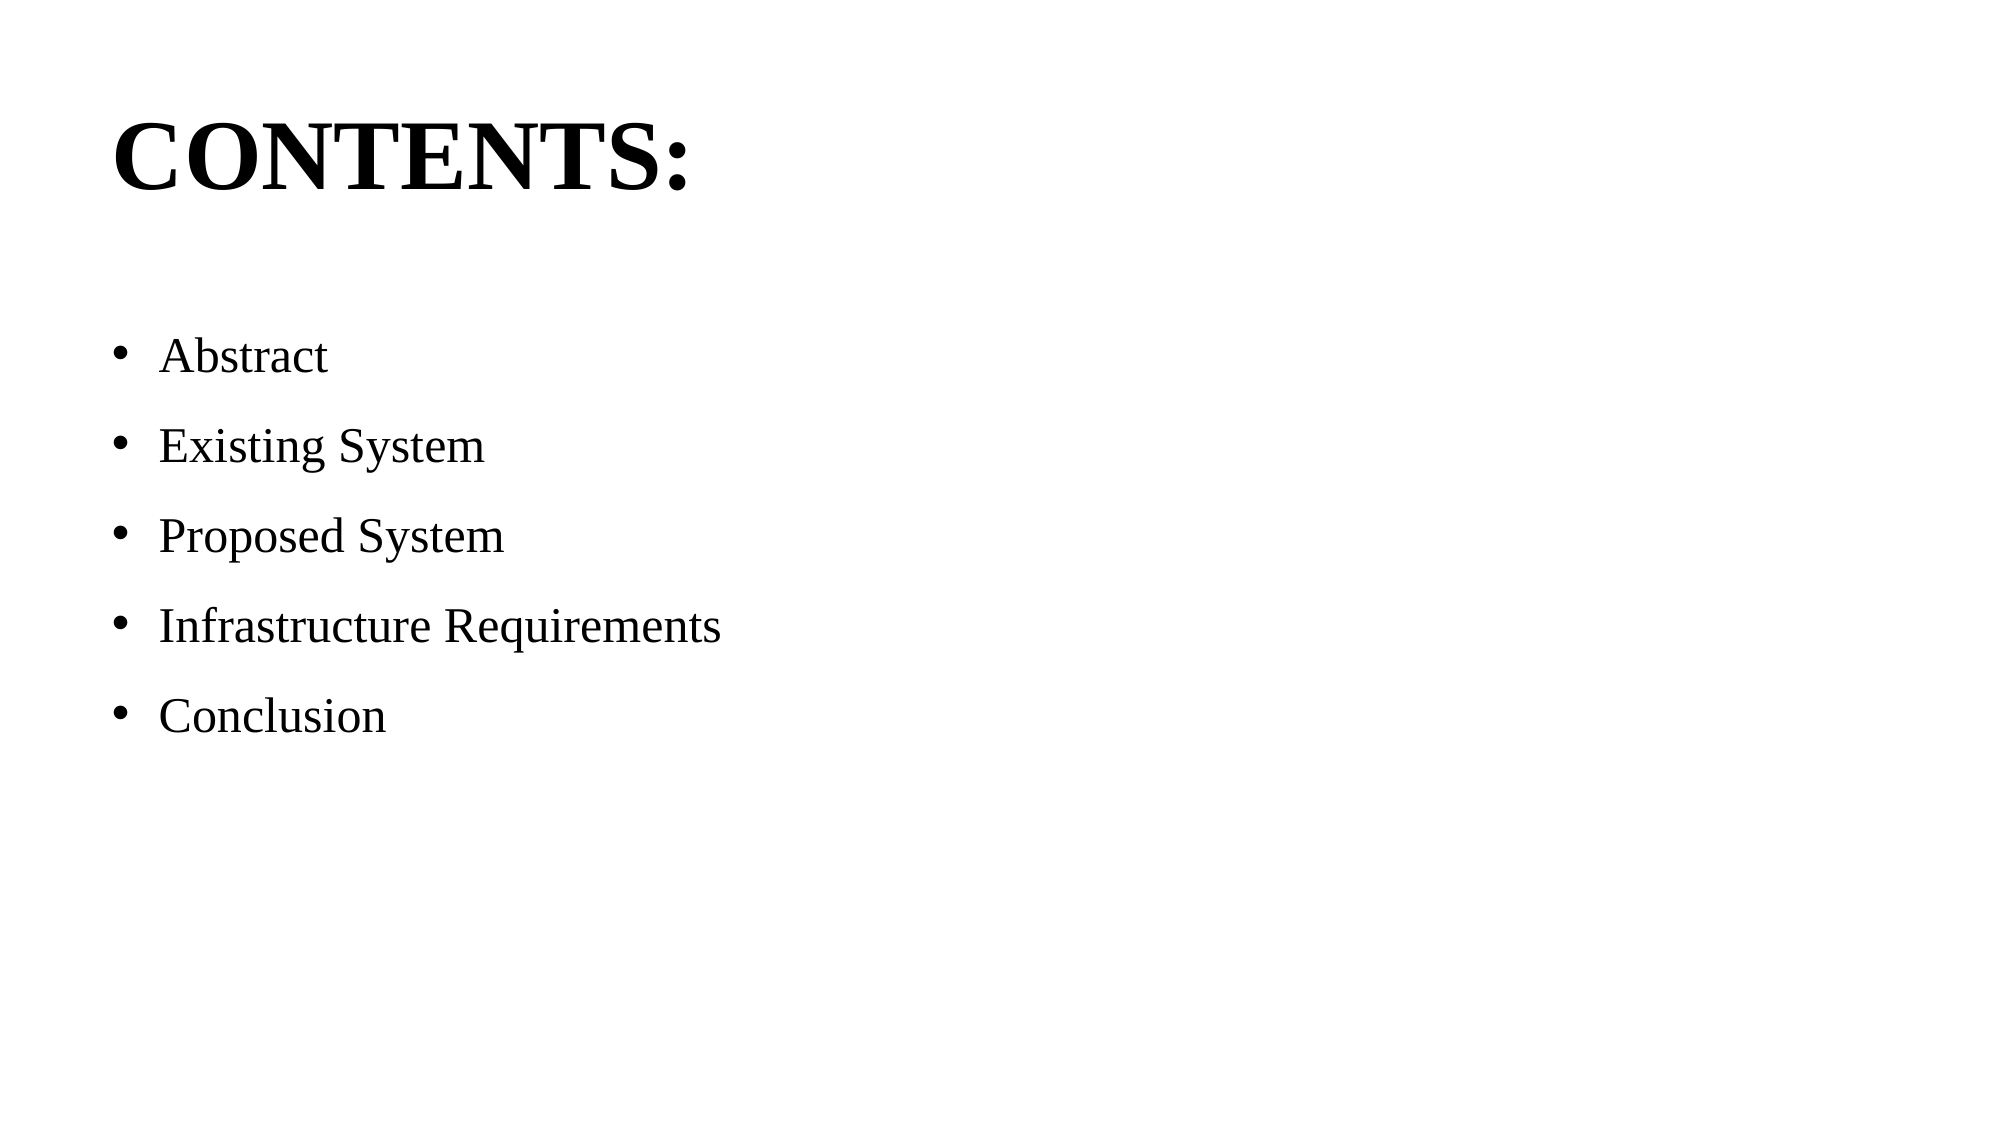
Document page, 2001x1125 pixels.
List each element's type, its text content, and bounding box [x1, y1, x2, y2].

text_box CONTENTS: [97, 82, 833, 218]
text_box Abstract Existing System Proposed System Infrastructure Requirements Conclusion [97, 285, 943, 750]
